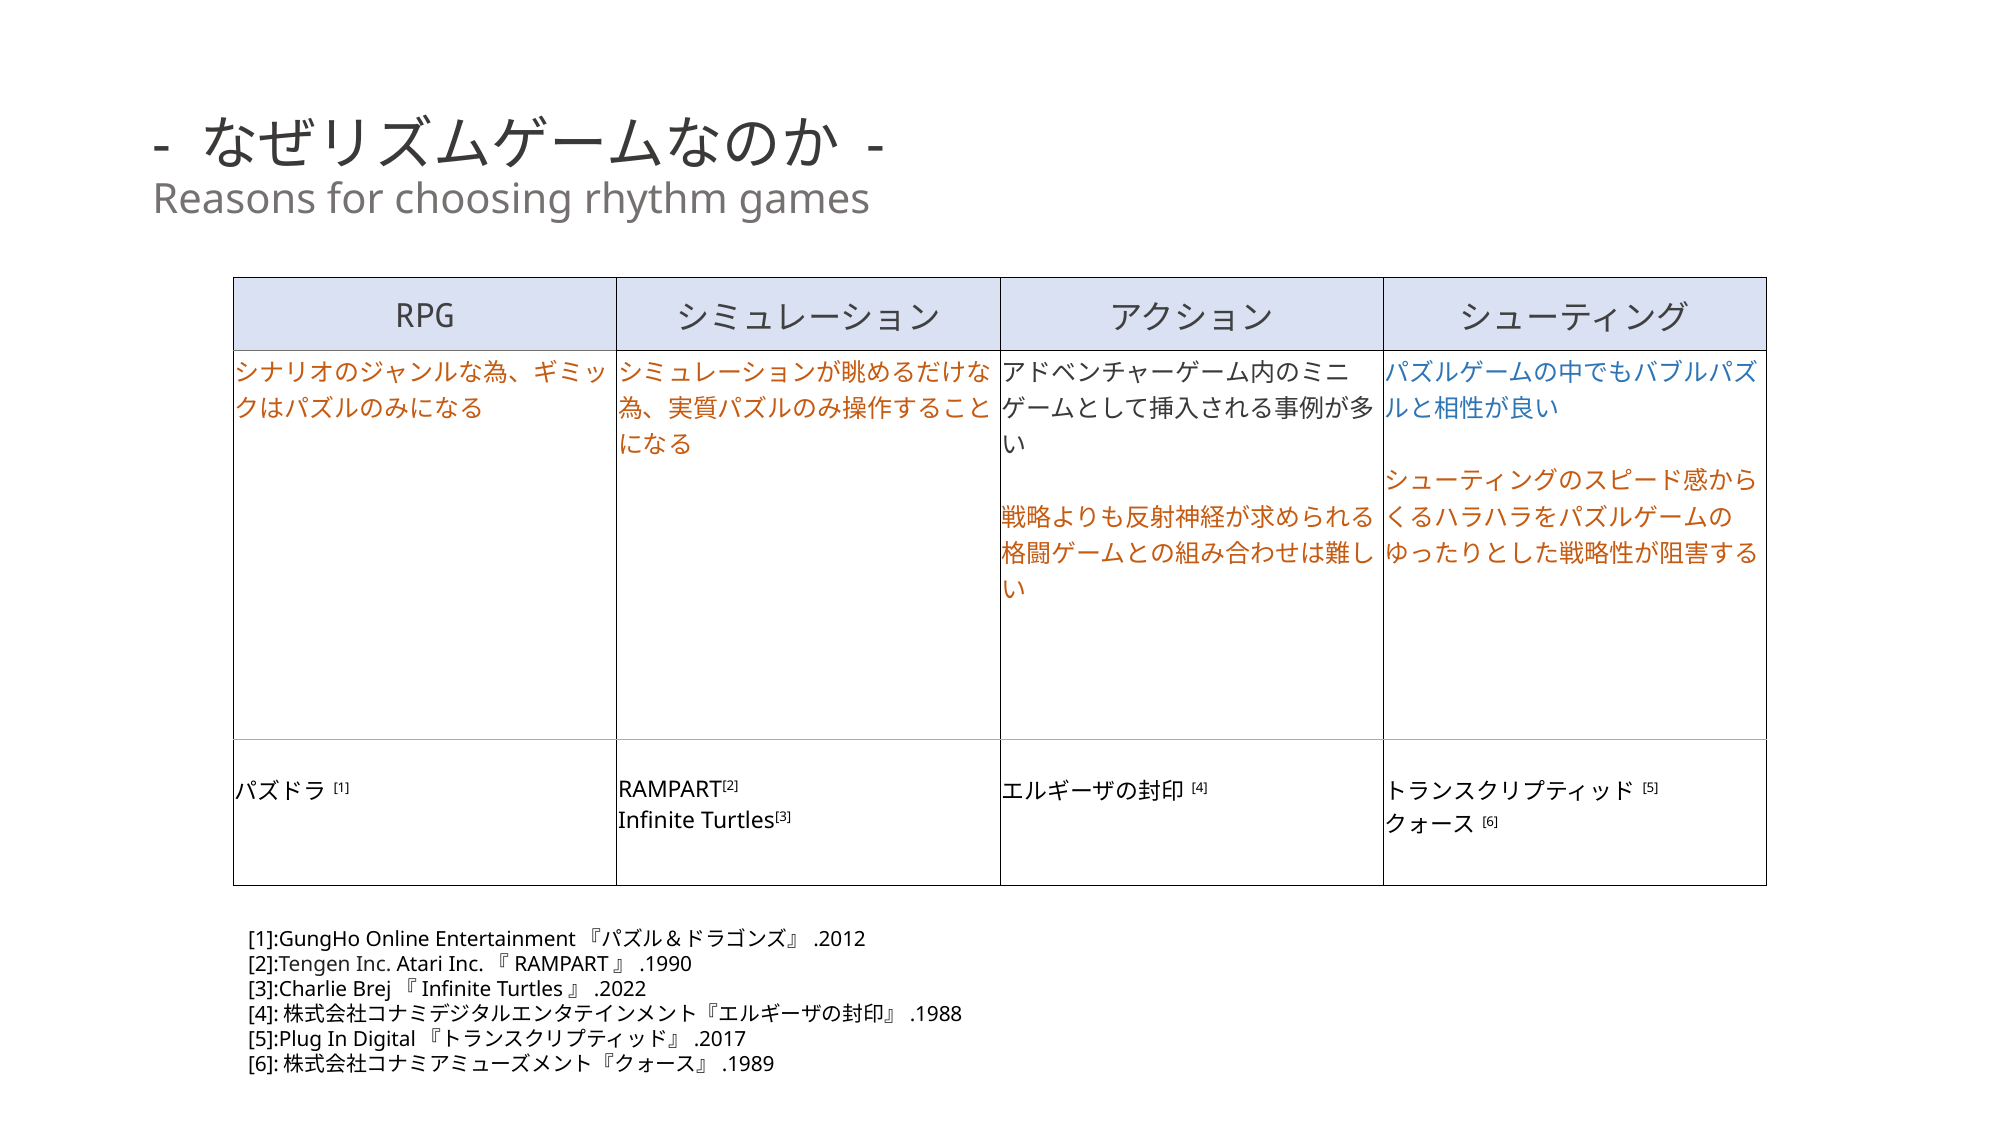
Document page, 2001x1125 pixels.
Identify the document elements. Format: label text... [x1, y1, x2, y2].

table_cell パズルゲームの中でもバブルパズルと相性が良い シューティングのスピード感からくるハラハラをパズルゲームのゆったりとした戦略性が阻害する [1384, 351, 1766, 739]
table_header シミュレーション [617, 278, 1000, 350]
table_cell シナリオのジャンルな為、ギミックはパズルのみになる [234, 351, 616, 739]
table_cell パズドラ[1] [234, 740, 616, 885]
text_box [1]:GungHo Online Entertainment『パズル＆ドラゴンズ』.2012 [2]:Tengen Inc. Atari Inc.『RAMPART』.1990 [3]:Charlie Brej『Infinite Turtles』.2022 [4]:株式会社コナミデジタルエンタテインメント『エルギーザの封印』.1988 [5]:Plug In Digital『トランスクリプティッド』.2017 [6]:株式会社コナミアミューズメント『クォース』.1989 [233, 918, 1306, 1101]
table_cell アドベンチャーゲーム内のミニゲームとして挿入される事例が多い 戦略よりも反射神経が求められる格闘ゲームとの組み合わせは難しい [1001, 351, 1383, 739]
table_cell エルギーザの封印[4] [1001, 740, 1383, 885]
table_cell RAMPART[2] Infinite Turtles[3] [617, 740, 1000, 885]
table_header シューティング [1384, 278, 1766, 350]
table_cell シミュレーションが眺めるだけな為、実質パズルのみ操作することになる [617, 351, 1000, 739]
title - なぜリズムゲームなのか - Reasons for choosing rhythm games [137, 59, 1863, 278]
table_header アクション [1001, 278, 1383, 350]
table_header RPG [234, 278, 616, 350]
table_cell トランスクリプティッド[5] クォース[6] [1384, 740, 1766, 885]
